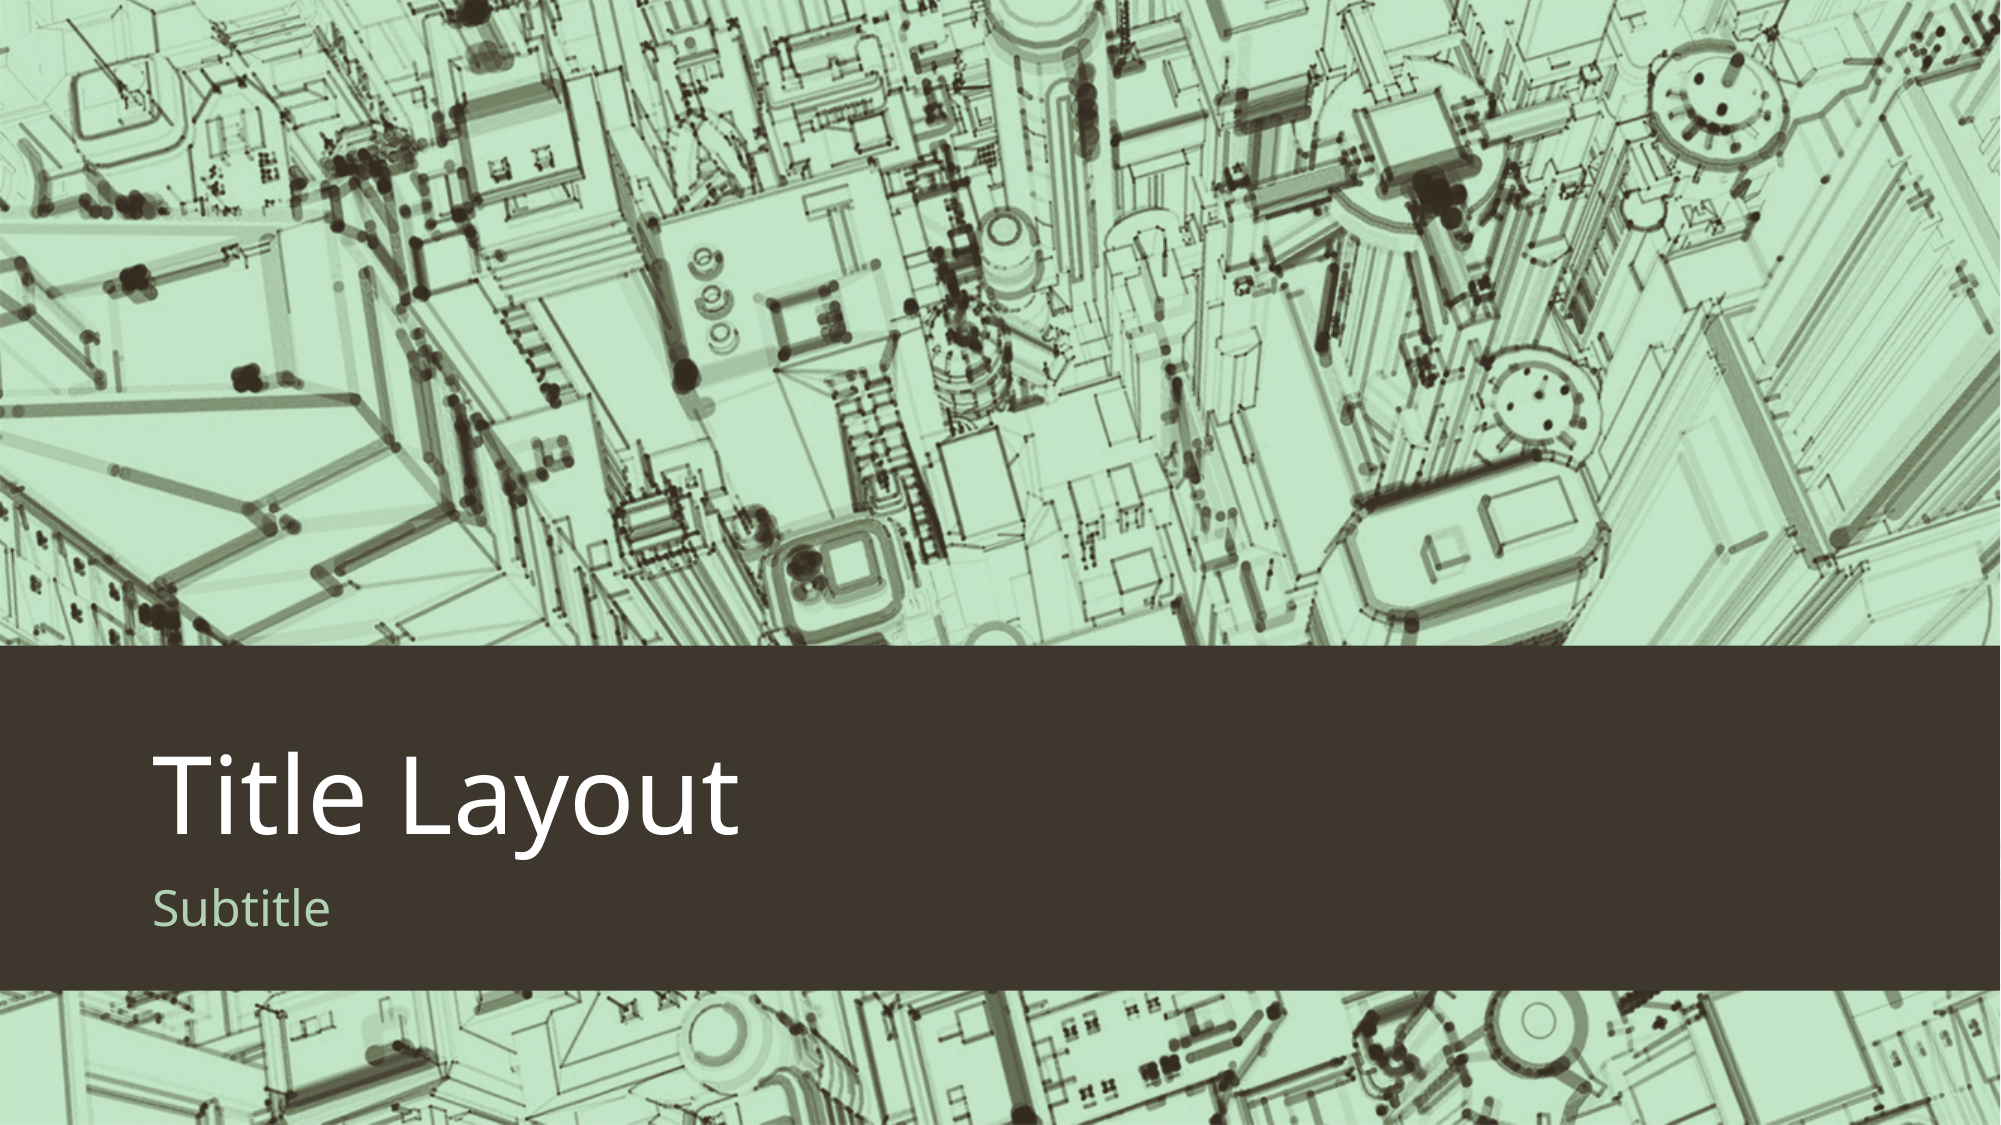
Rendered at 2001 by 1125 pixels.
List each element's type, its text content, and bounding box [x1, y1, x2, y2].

subtitle Subtitle [137, 875, 1863, 954]
picture [0, 0, 2001, 1125]
title Title Layout [137, 675, 1863, 865]
